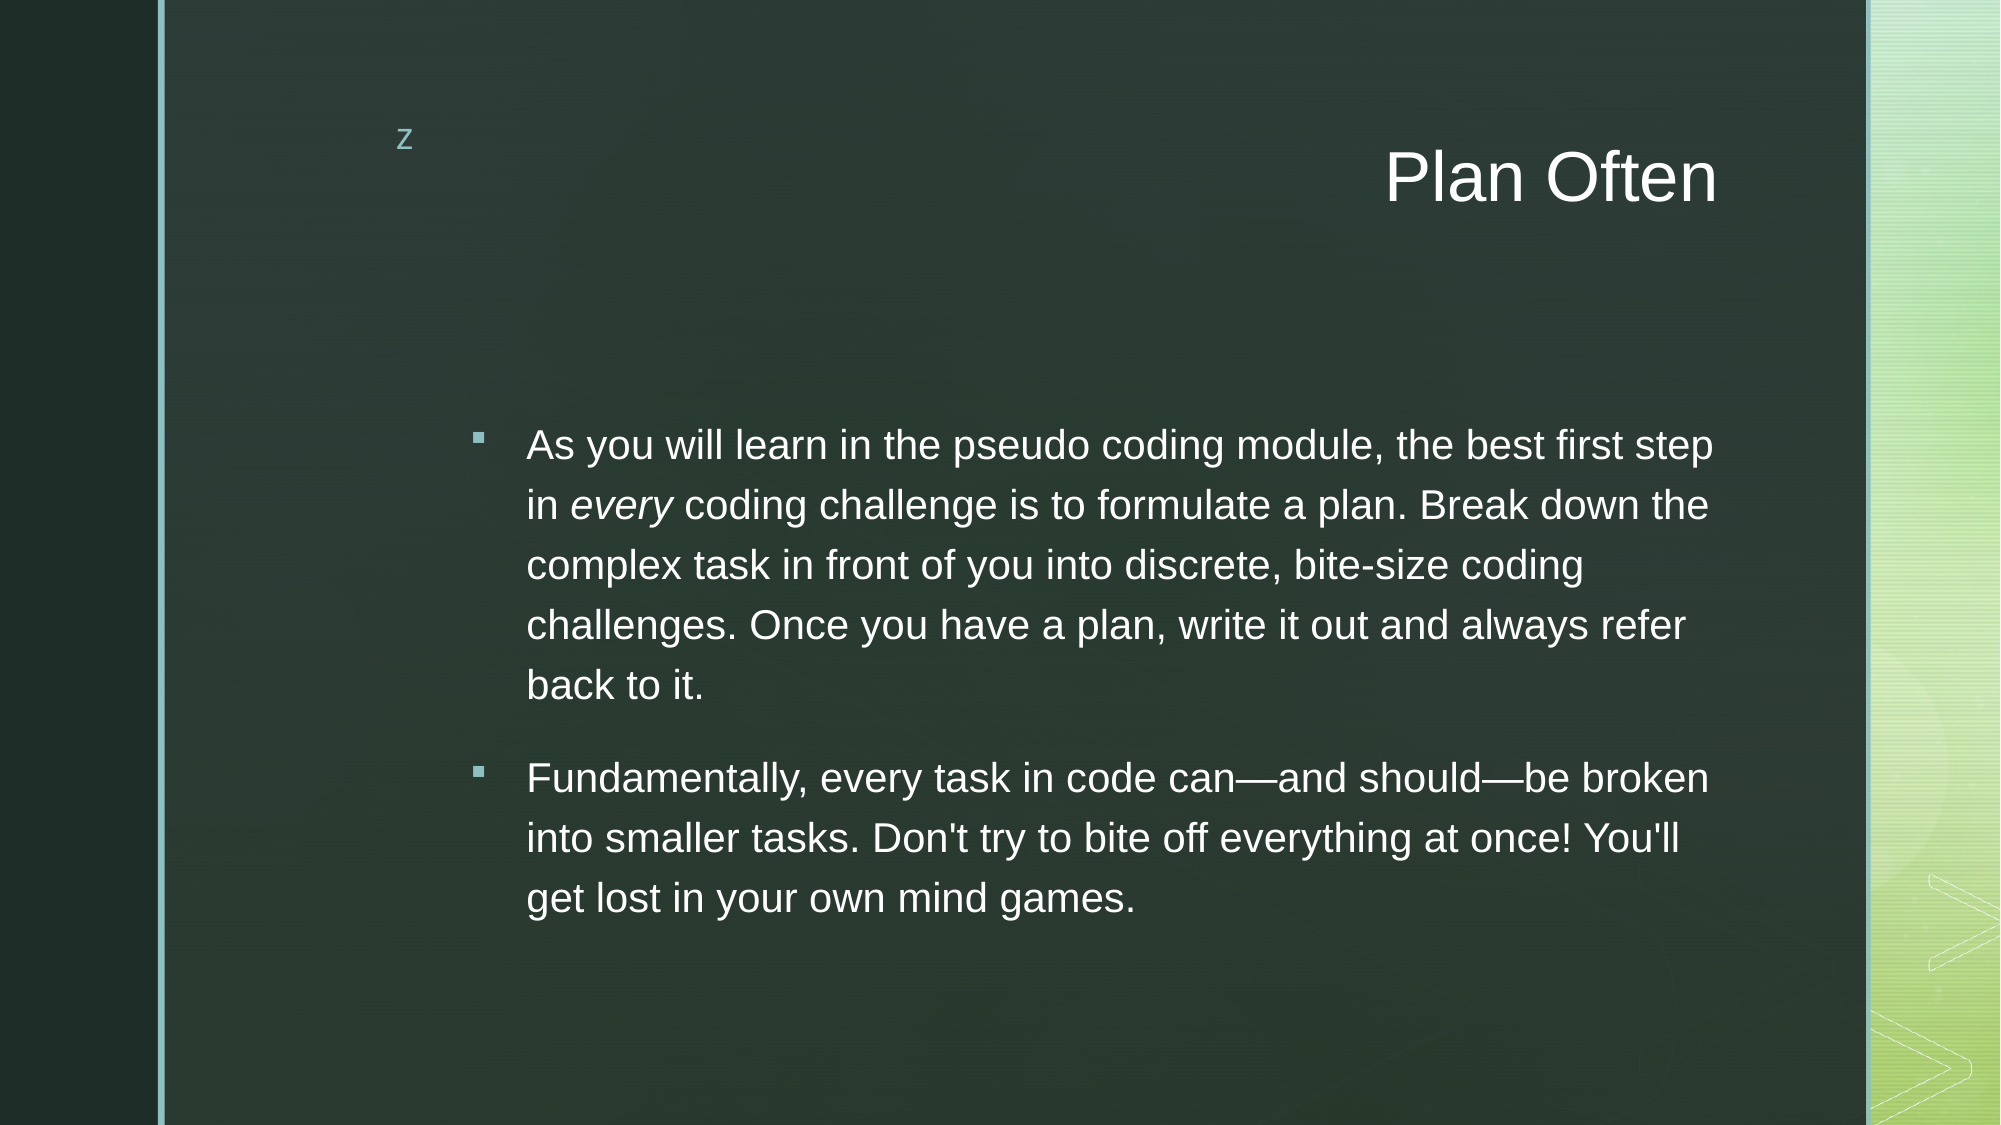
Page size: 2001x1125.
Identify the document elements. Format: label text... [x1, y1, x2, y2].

picture [1871, 0, 2001, 1125]
title Plan Often [428, 132, 1734, 310]
list As you will learn in the pseudo coding module, the best first step in every coding challenge is to formulate a plan. Break down the complex task in front of you into discrete, bite-size coding challenges. Once you have a plan, write it out and always refer back to it. Fundamentally, every task in code can—and should—be broken into smaller tasks. Don't try to bite off everything at once! You'll get lost in your own mind games. [454, 336, 1734, 993]
